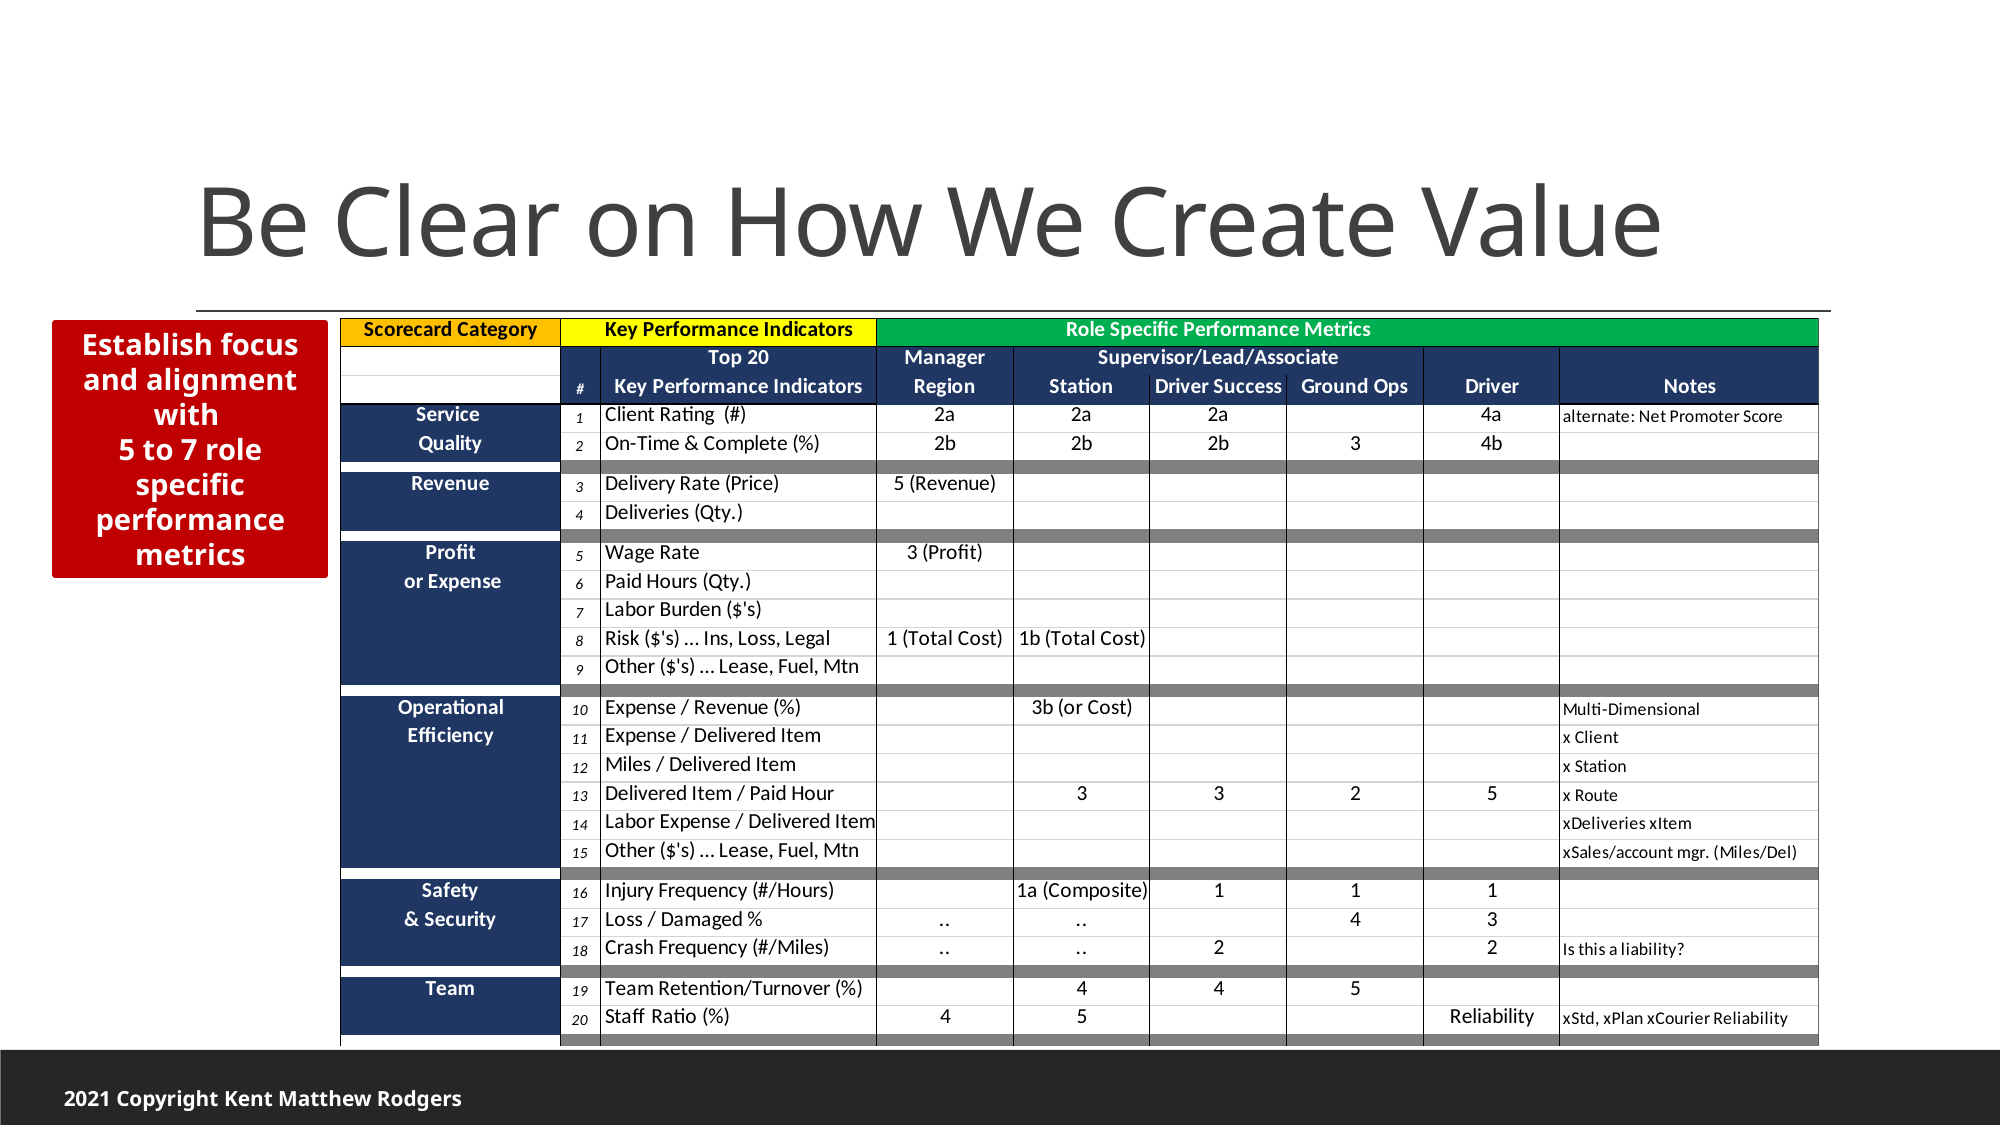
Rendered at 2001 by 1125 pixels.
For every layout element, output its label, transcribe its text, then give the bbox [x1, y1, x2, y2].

picture [339, 317, 1821, 1048]
text_box Establish focus and alignment with 5 to 7 role specific performance metrics [54, 322, 327, 576]
text_box 2021 Copyright Kent Matthew Rodgers [49, 1077, 477, 1118]
title Be Clear on How We Create Value [180, 47, 1830, 285]
